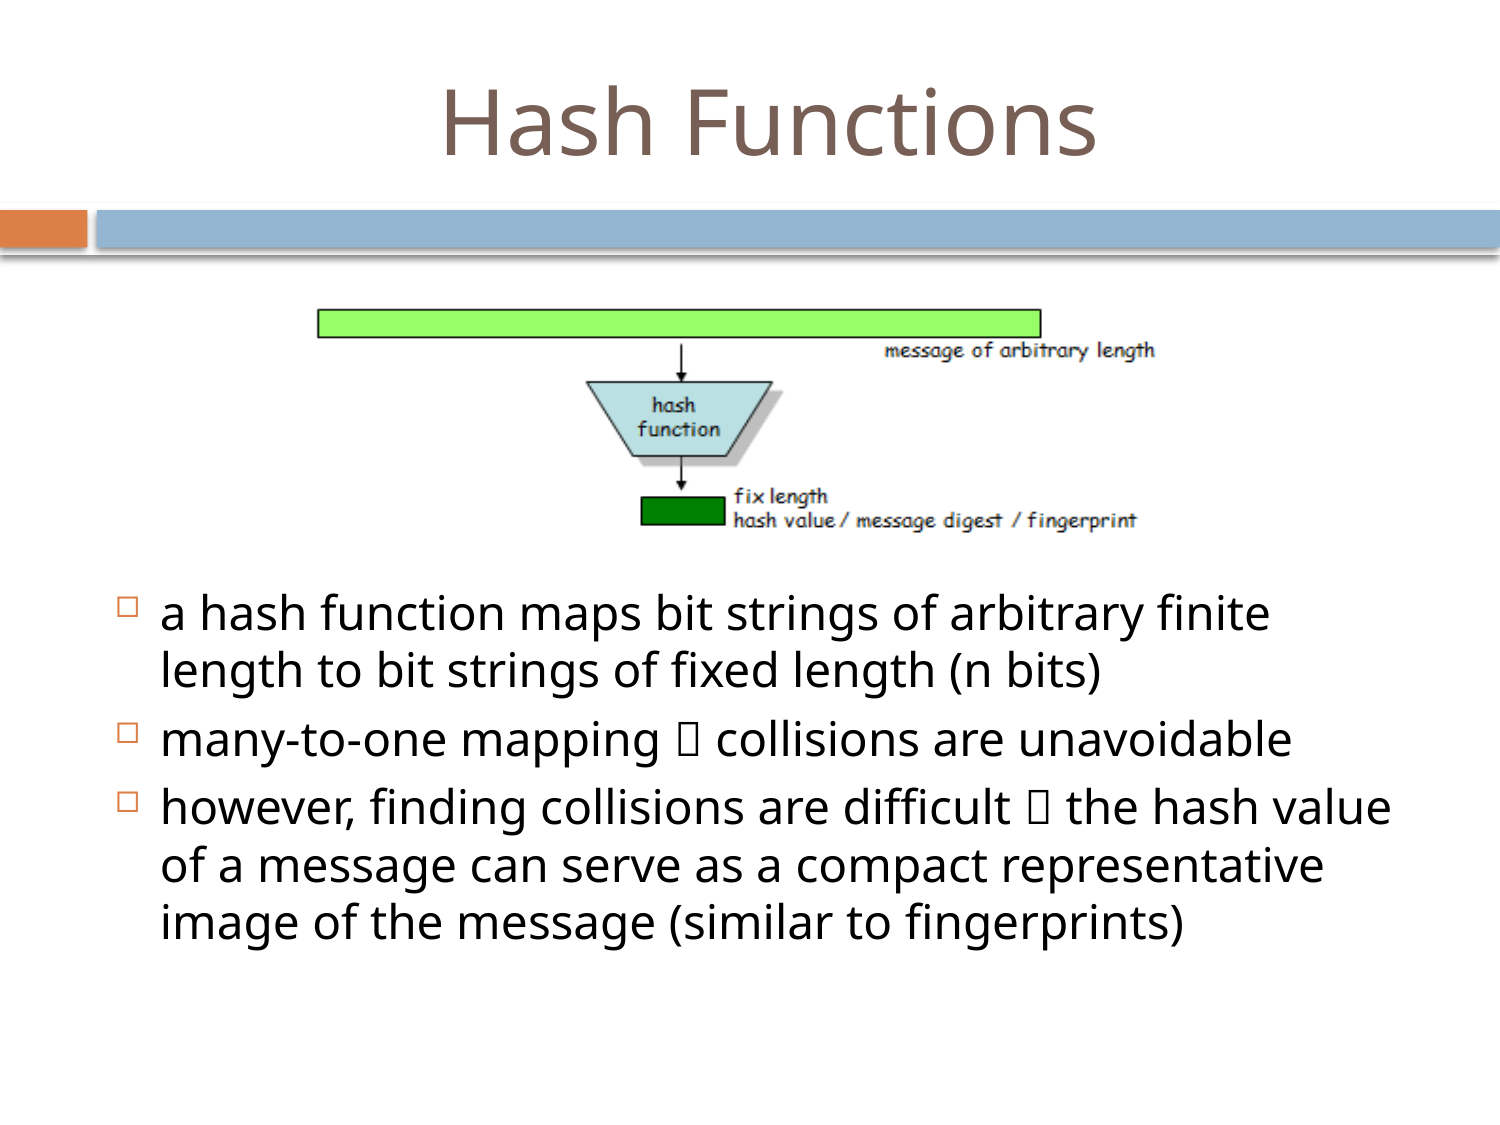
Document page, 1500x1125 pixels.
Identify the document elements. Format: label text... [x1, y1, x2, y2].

picture [312, 299, 1163, 538]
list a hash function maps bit strings of arbitrary finite length to bit strings of fixed length (n bits) many-to-one mapping  collisions are unavoidable however, finding collisions are difficult  the hash value of a message can serve as a compact representative image of the message (similar to fingerprints) [100, 575, 1438, 1000]
title Hash Functions [100, 37, 1438, 200]
